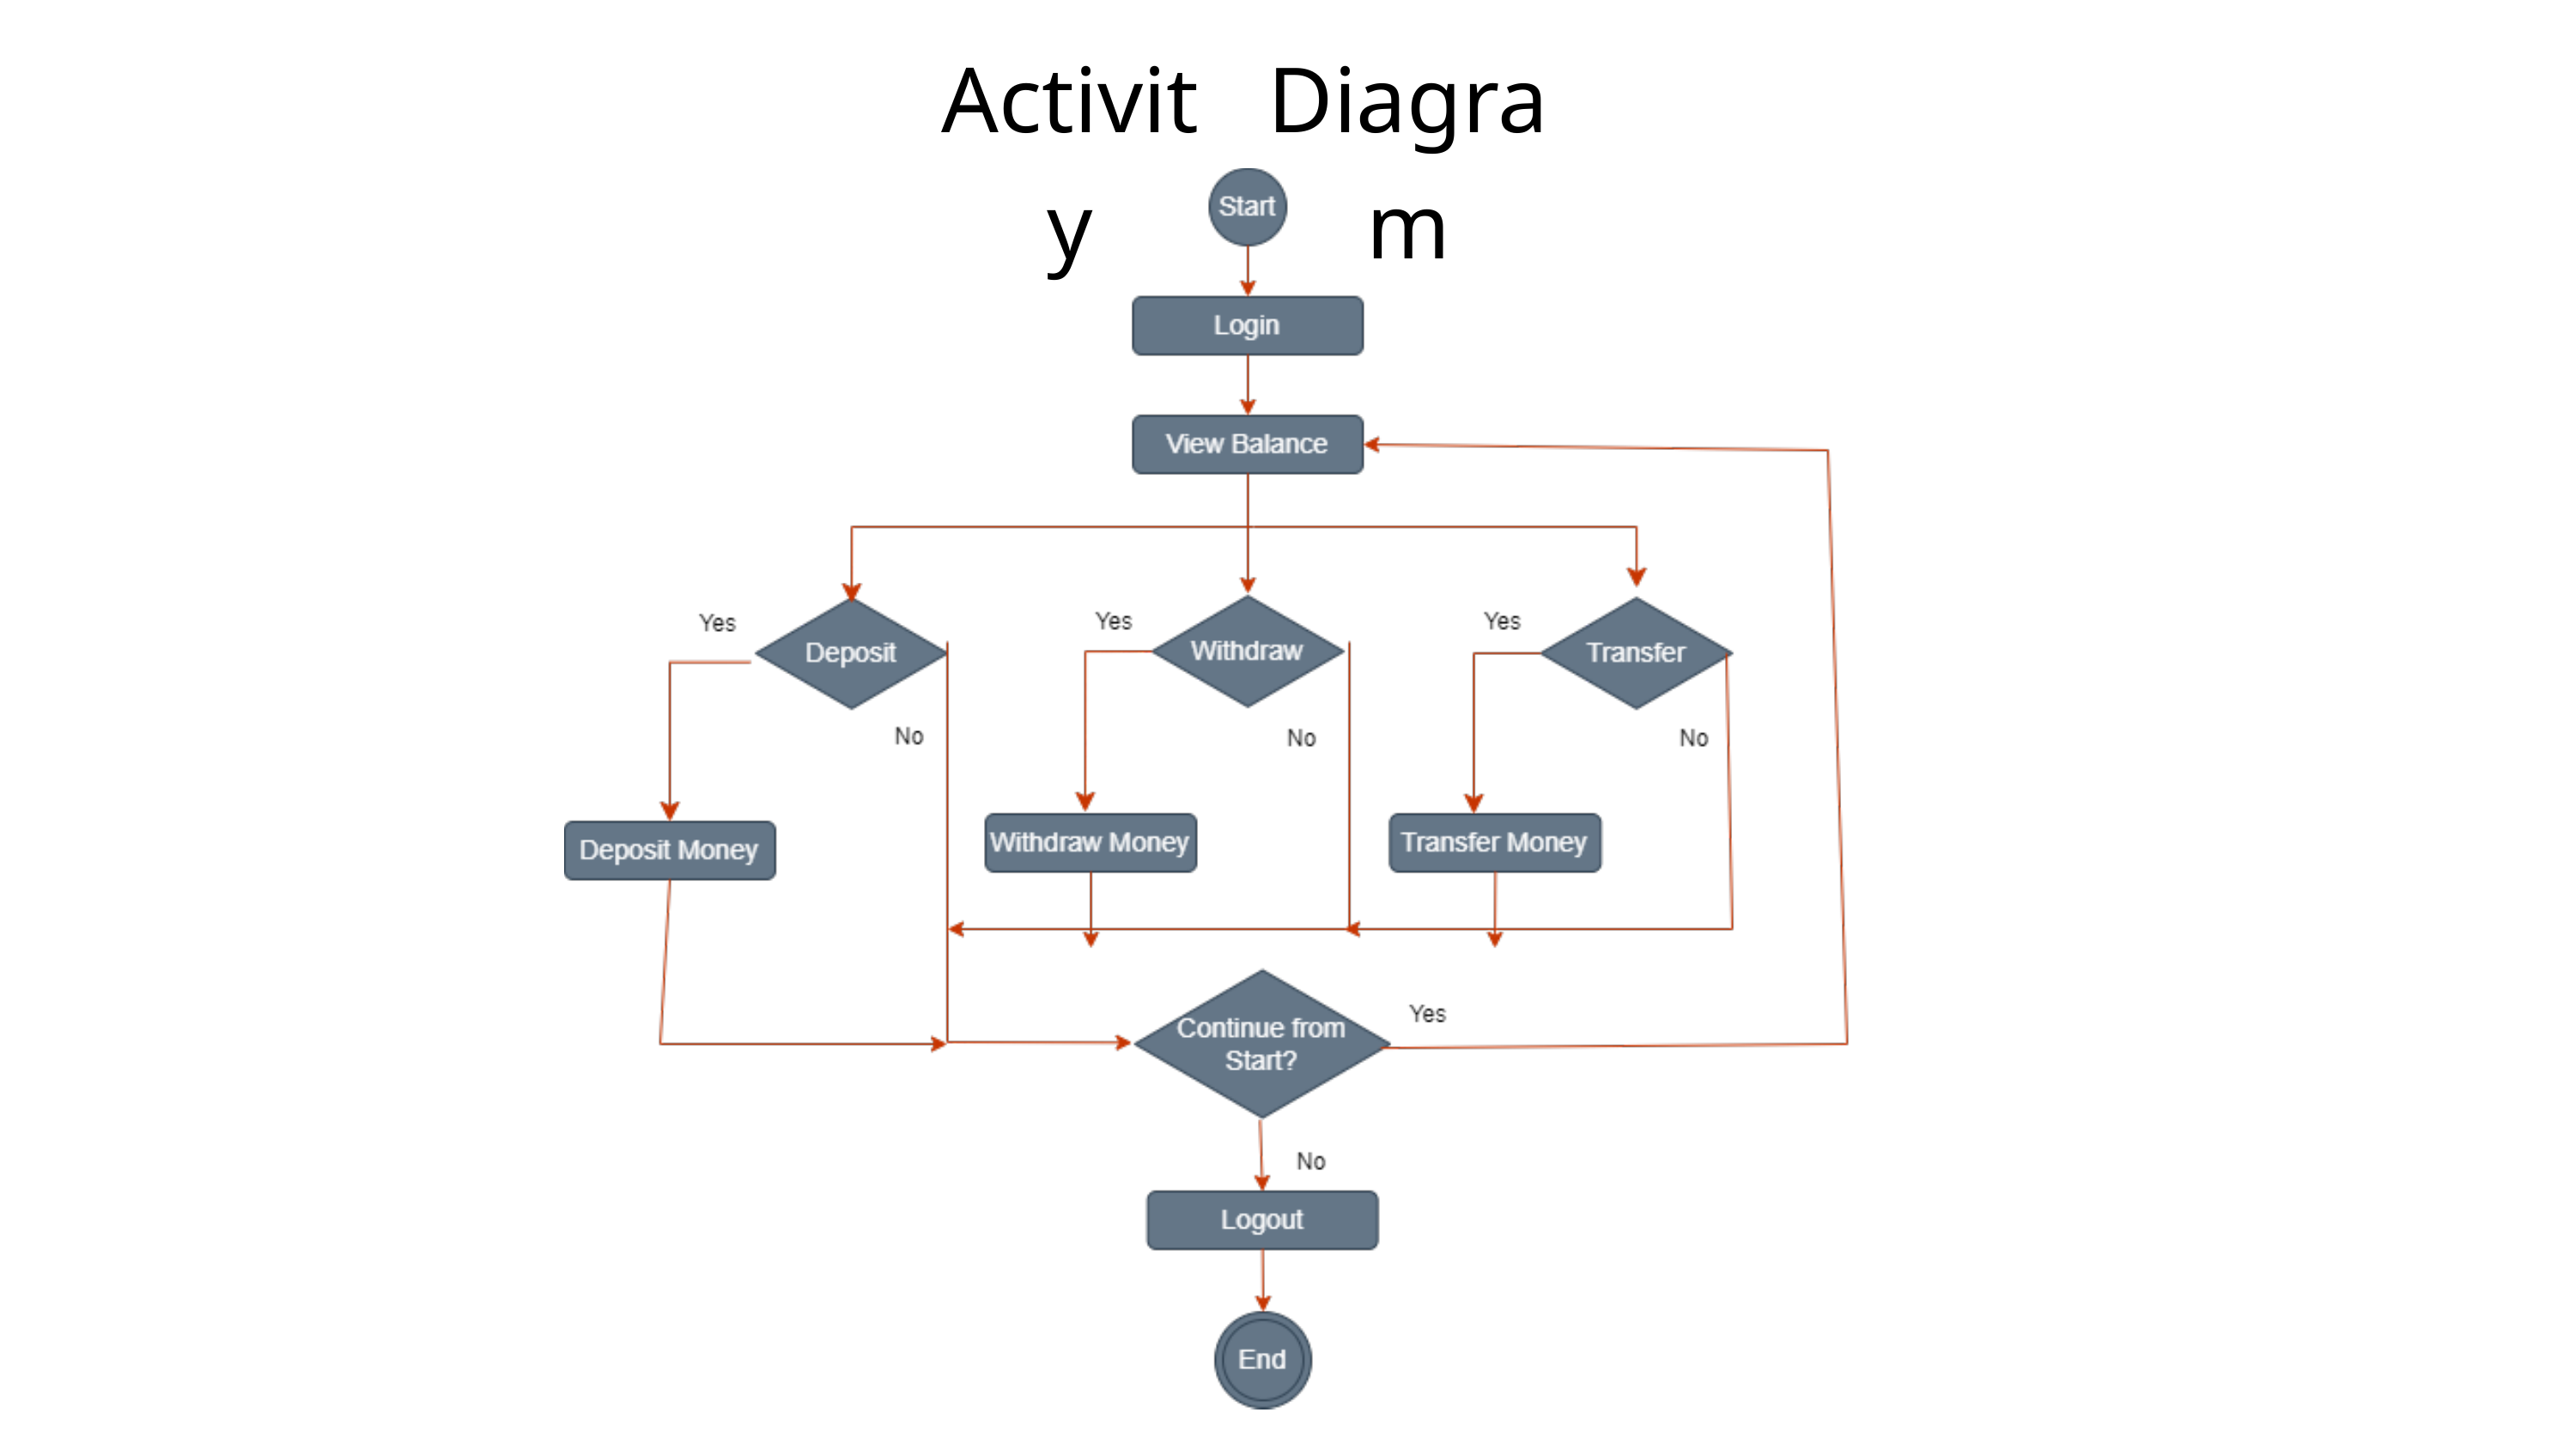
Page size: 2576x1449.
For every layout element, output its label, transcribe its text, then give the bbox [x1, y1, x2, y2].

text_box [564, 168, 1866, 1410]
text_box Diagram [1242, 24, 1574, 276]
text_box Activity [925, 24, 1215, 276]
